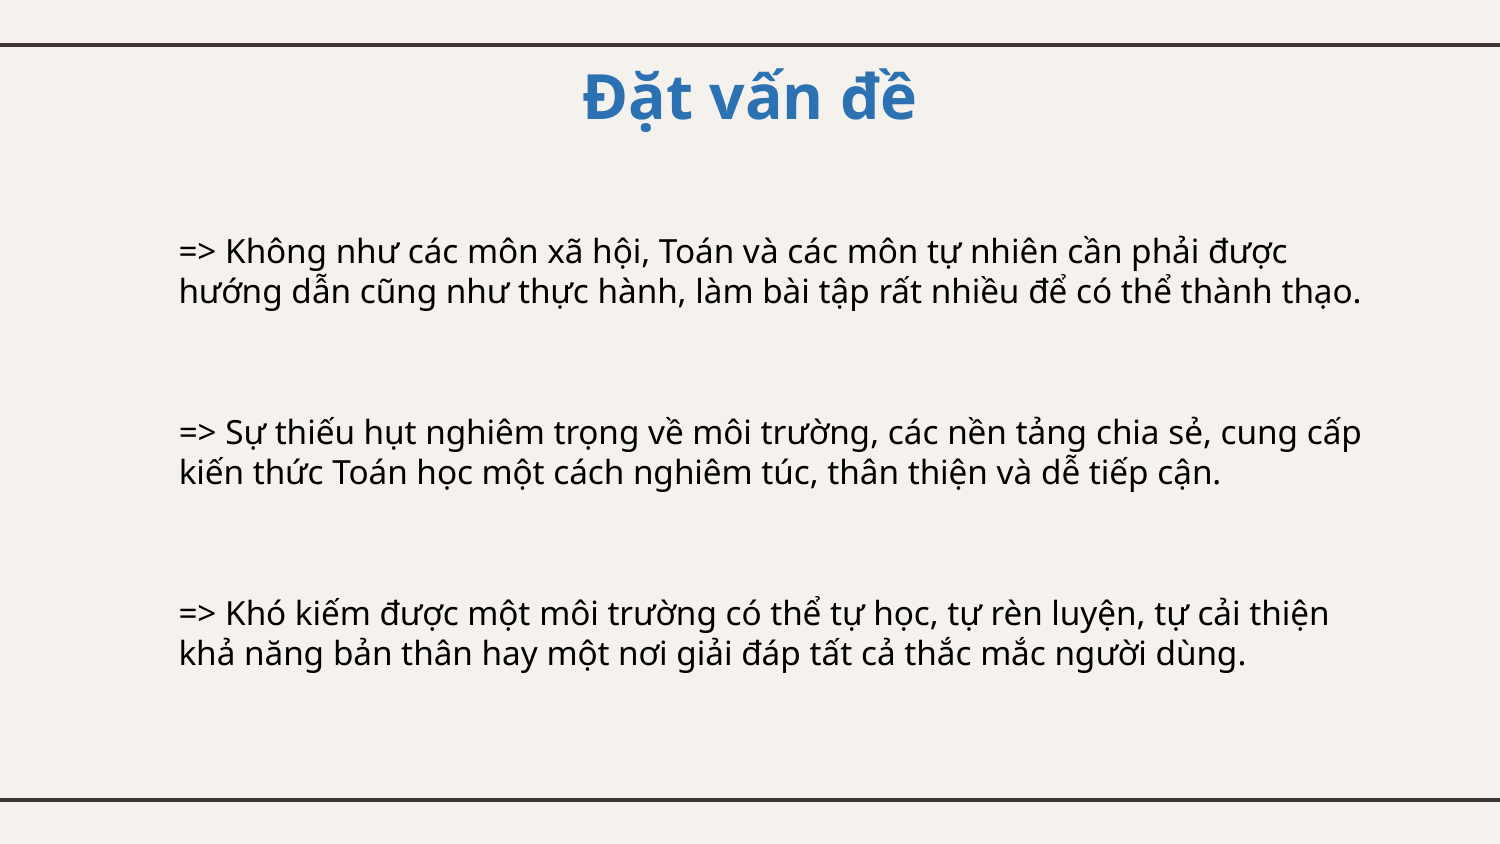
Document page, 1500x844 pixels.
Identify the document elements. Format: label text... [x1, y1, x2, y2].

text_box => Khó kiếm được một môi trường có thể tự học, tự rèn luyện, tự cải thiện khả năng bản thân hay một nơi giải đáp tất cả thắc mắc người dùng. [163, 576, 1383, 679]
text_box => Sự thiếu hụt nghiêm trọng về môi trường, các nền tảng chia sẻ, cung cấp kiến thức Toán học một cách nghiêm túc, thân thiện và dễ tiếp cận. [163, 396, 1384, 498]
title Đặt vấn đề [116, 41, 1383, 136]
text_box => Không như các môn xã hội, Toán và các môn tự nhiên cần phải được hướng dẫn cũng như thực hành, làm bài tập rất nhiều để có thể thành thạo. [163, 215, 1383, 317]
